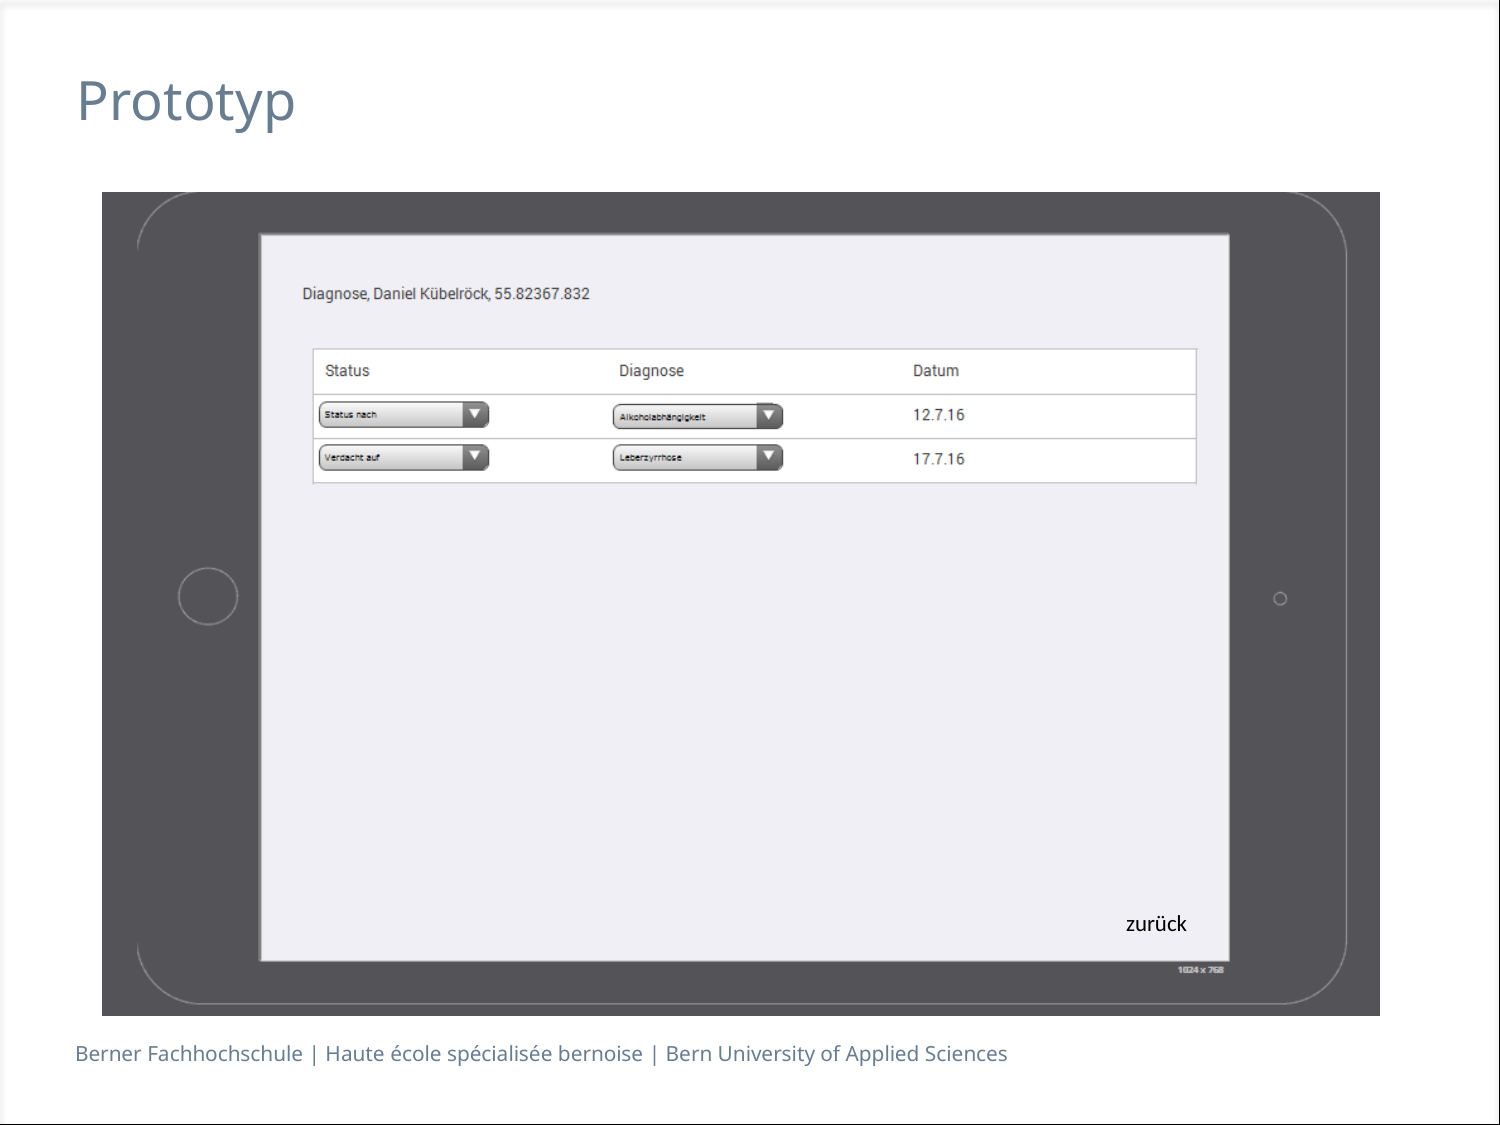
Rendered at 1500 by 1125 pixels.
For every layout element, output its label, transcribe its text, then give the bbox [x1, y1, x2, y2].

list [102, 192, 1380, 1017]
title Prototyp [76, 59, 1406, 148]
